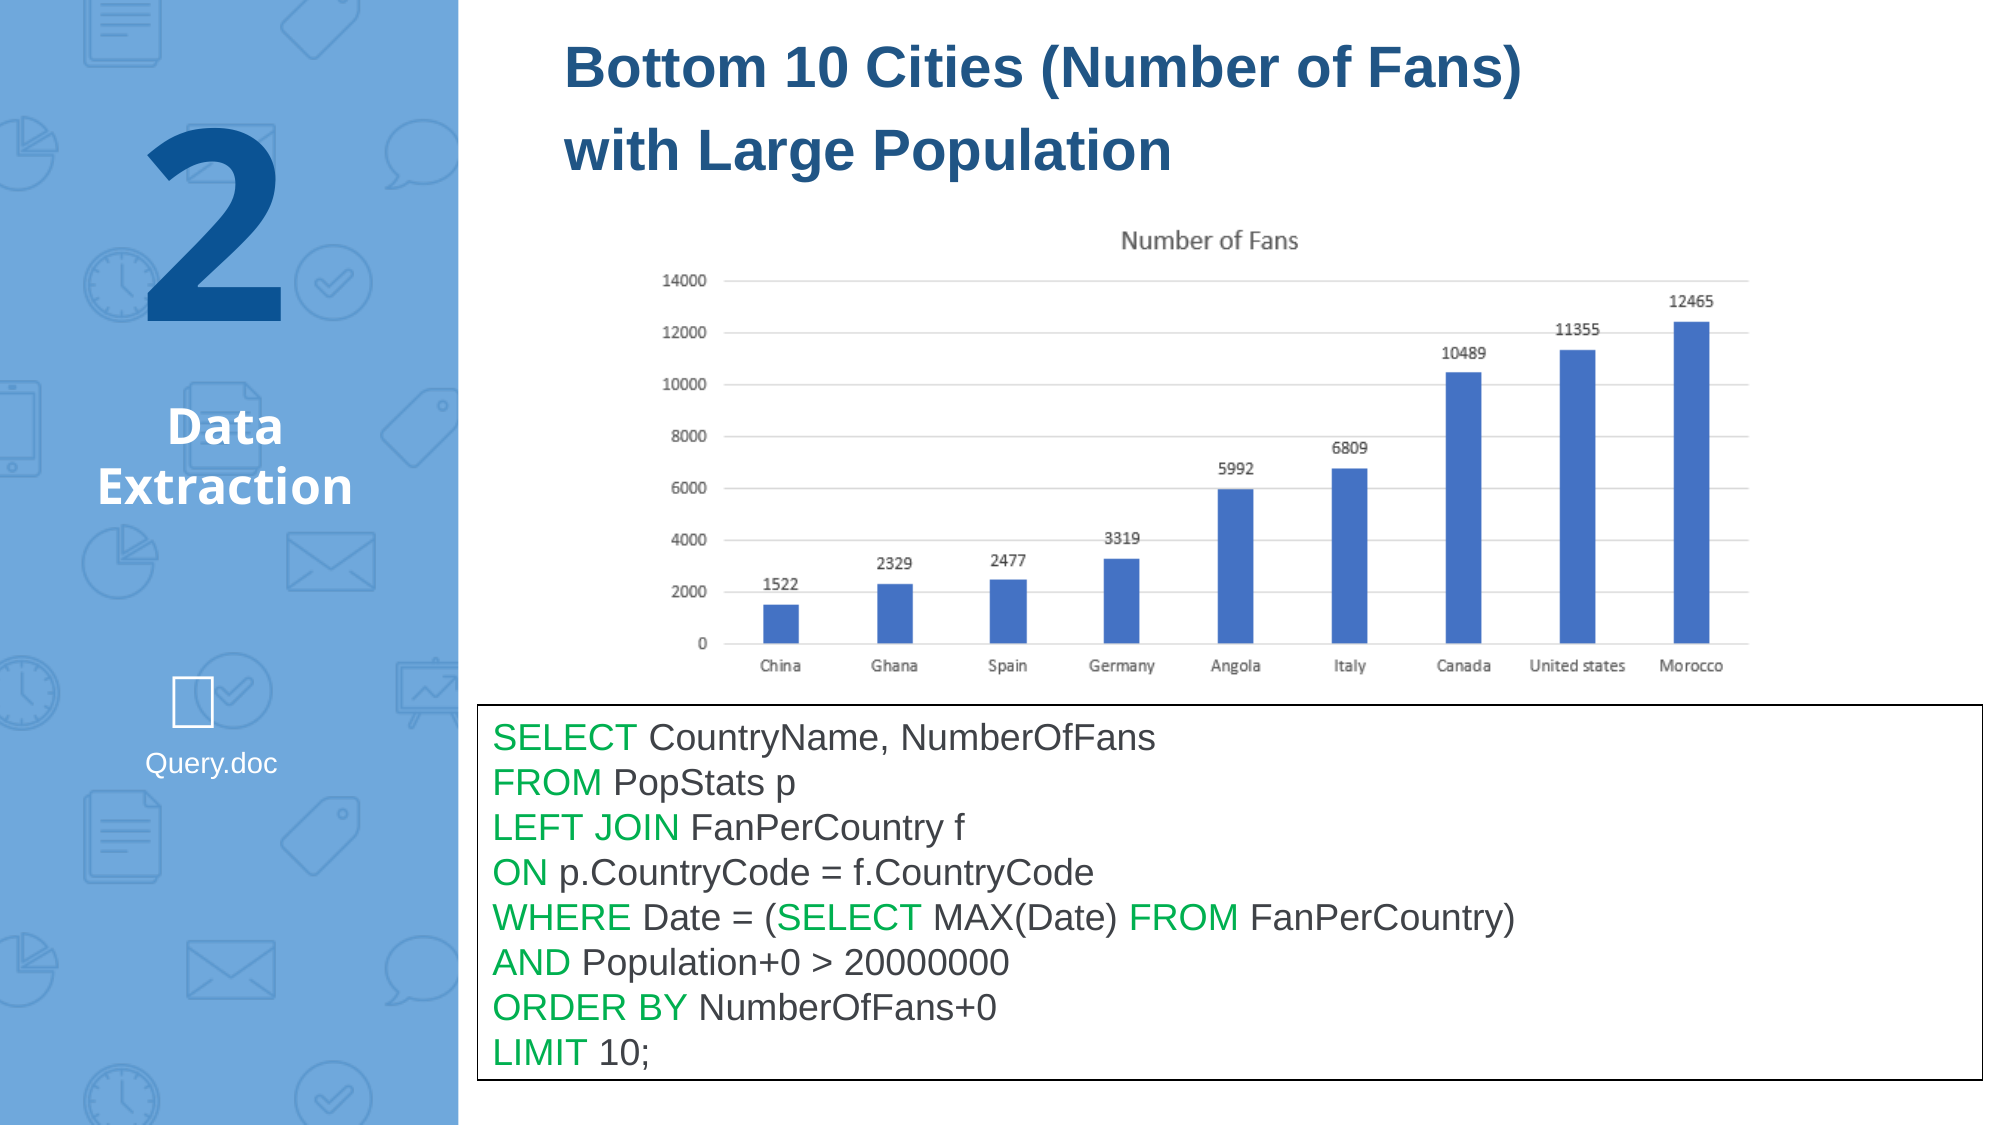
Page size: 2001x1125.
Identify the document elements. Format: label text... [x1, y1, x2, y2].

picture [654, 210, 1757, 682]
title Data Extraction [22, 374, 429, 563]
text_box 📖 Query.doc [130, 646, 321, 787]
slide_number 2 [117, 34, 513, 309]
text_box SELECT CountryName, NumberOfFans FROM PopStats p LEFT JOIN FanPerCountry f ON p.CountryCode = f.CountryCode WHERE Date = (SELECT MAX(Date) FROM FanPerCountry) AND Population+0 > 20000000 ORDER BY NumberOfFans+0 LIMIT 10; [477, 705, 1983, 1080]
text_box Bottom 10 Cities (Number of Fans) with Large Population [550, 14, 2000, 100]
